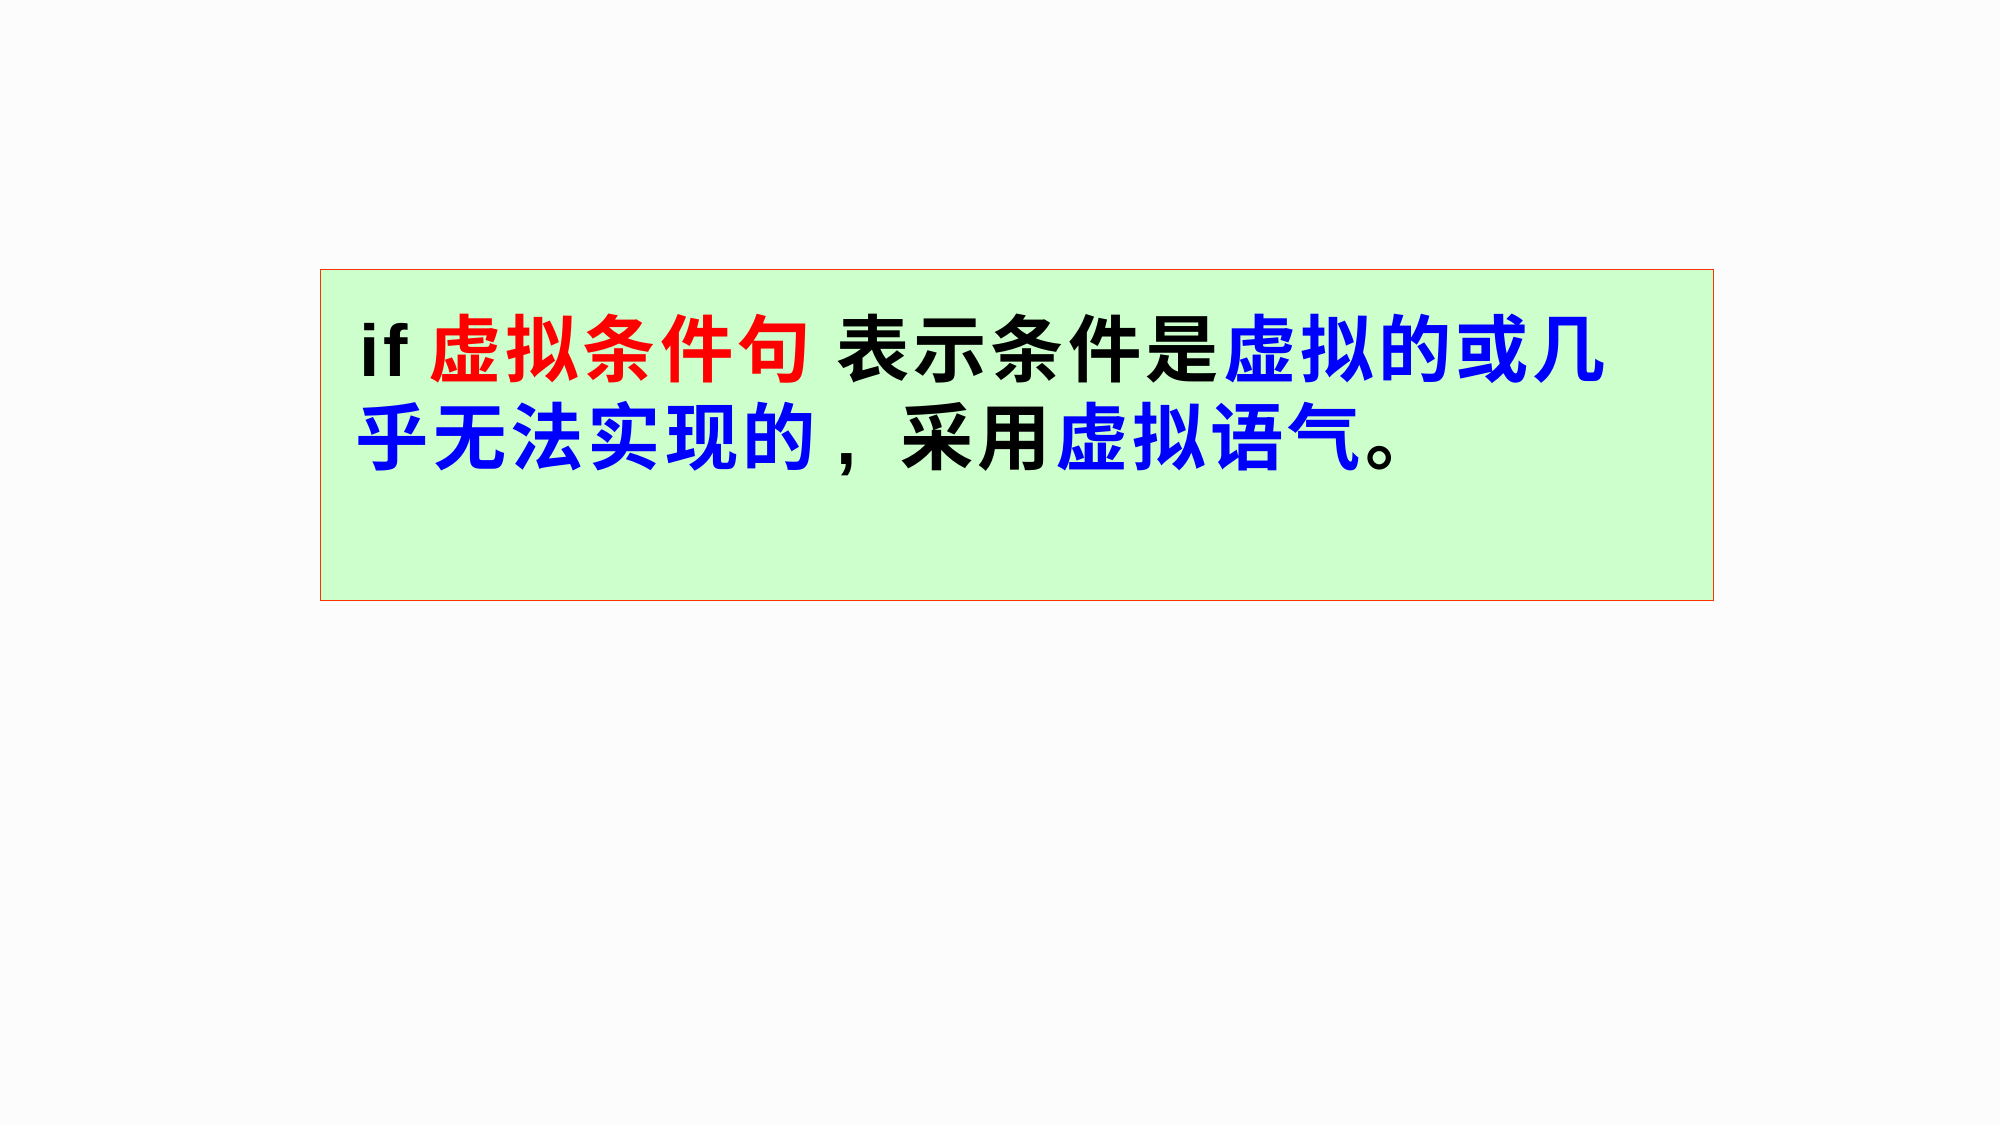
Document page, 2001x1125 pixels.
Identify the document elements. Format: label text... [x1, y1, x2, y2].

title if虚拟条件句 表示条件是虚拟的或几 乎无法实现的, 采用虚拟语气。 [320, 269, 1714, 601]
